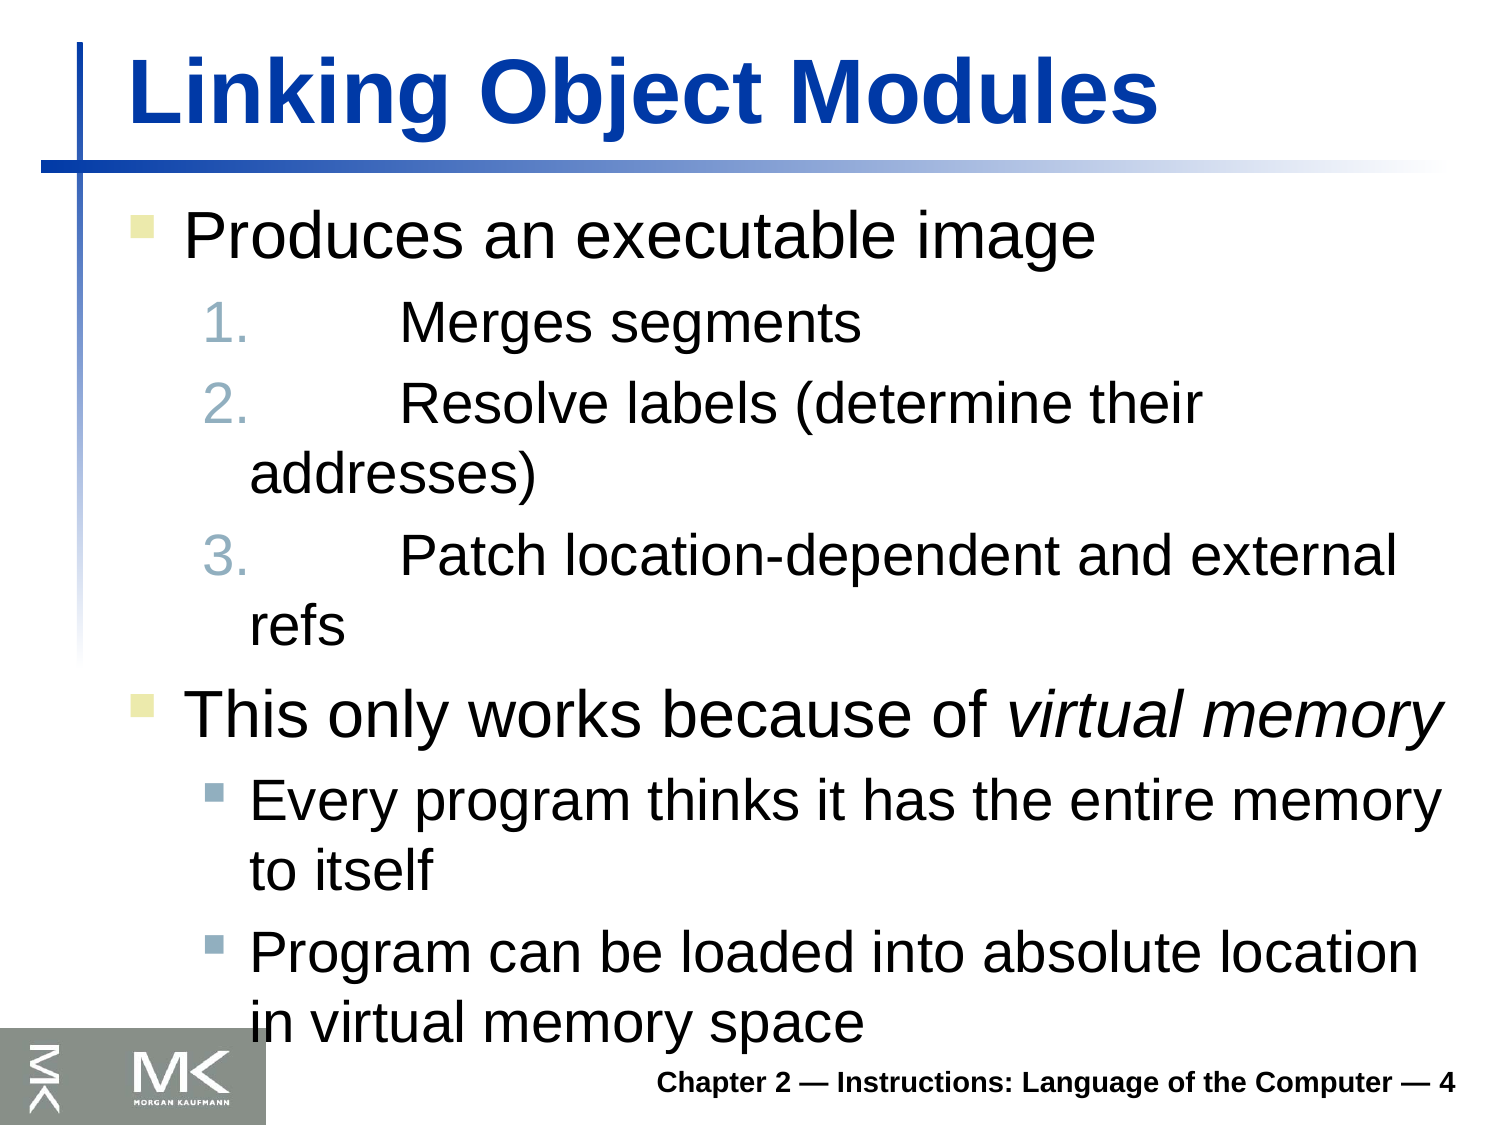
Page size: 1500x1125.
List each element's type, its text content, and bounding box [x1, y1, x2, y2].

list Produces an executable image 1. Merges segments 2. Resolve labels (determine their addresses) 3. Patch location-dependent and external refs This only works because of virtual memory Every program thinks it has the entire memory to itself Program can be loaded into absolute location in virtual memory space [112, 184, 1469, 1024]
title Linking Object Modules [112, 23, 1468, 149]
picture [0, 1028, 266, 1125]
footer Chapter 2 — Instructions: Language of the Computer — 4 [277, 1046, 1471, 1106]
